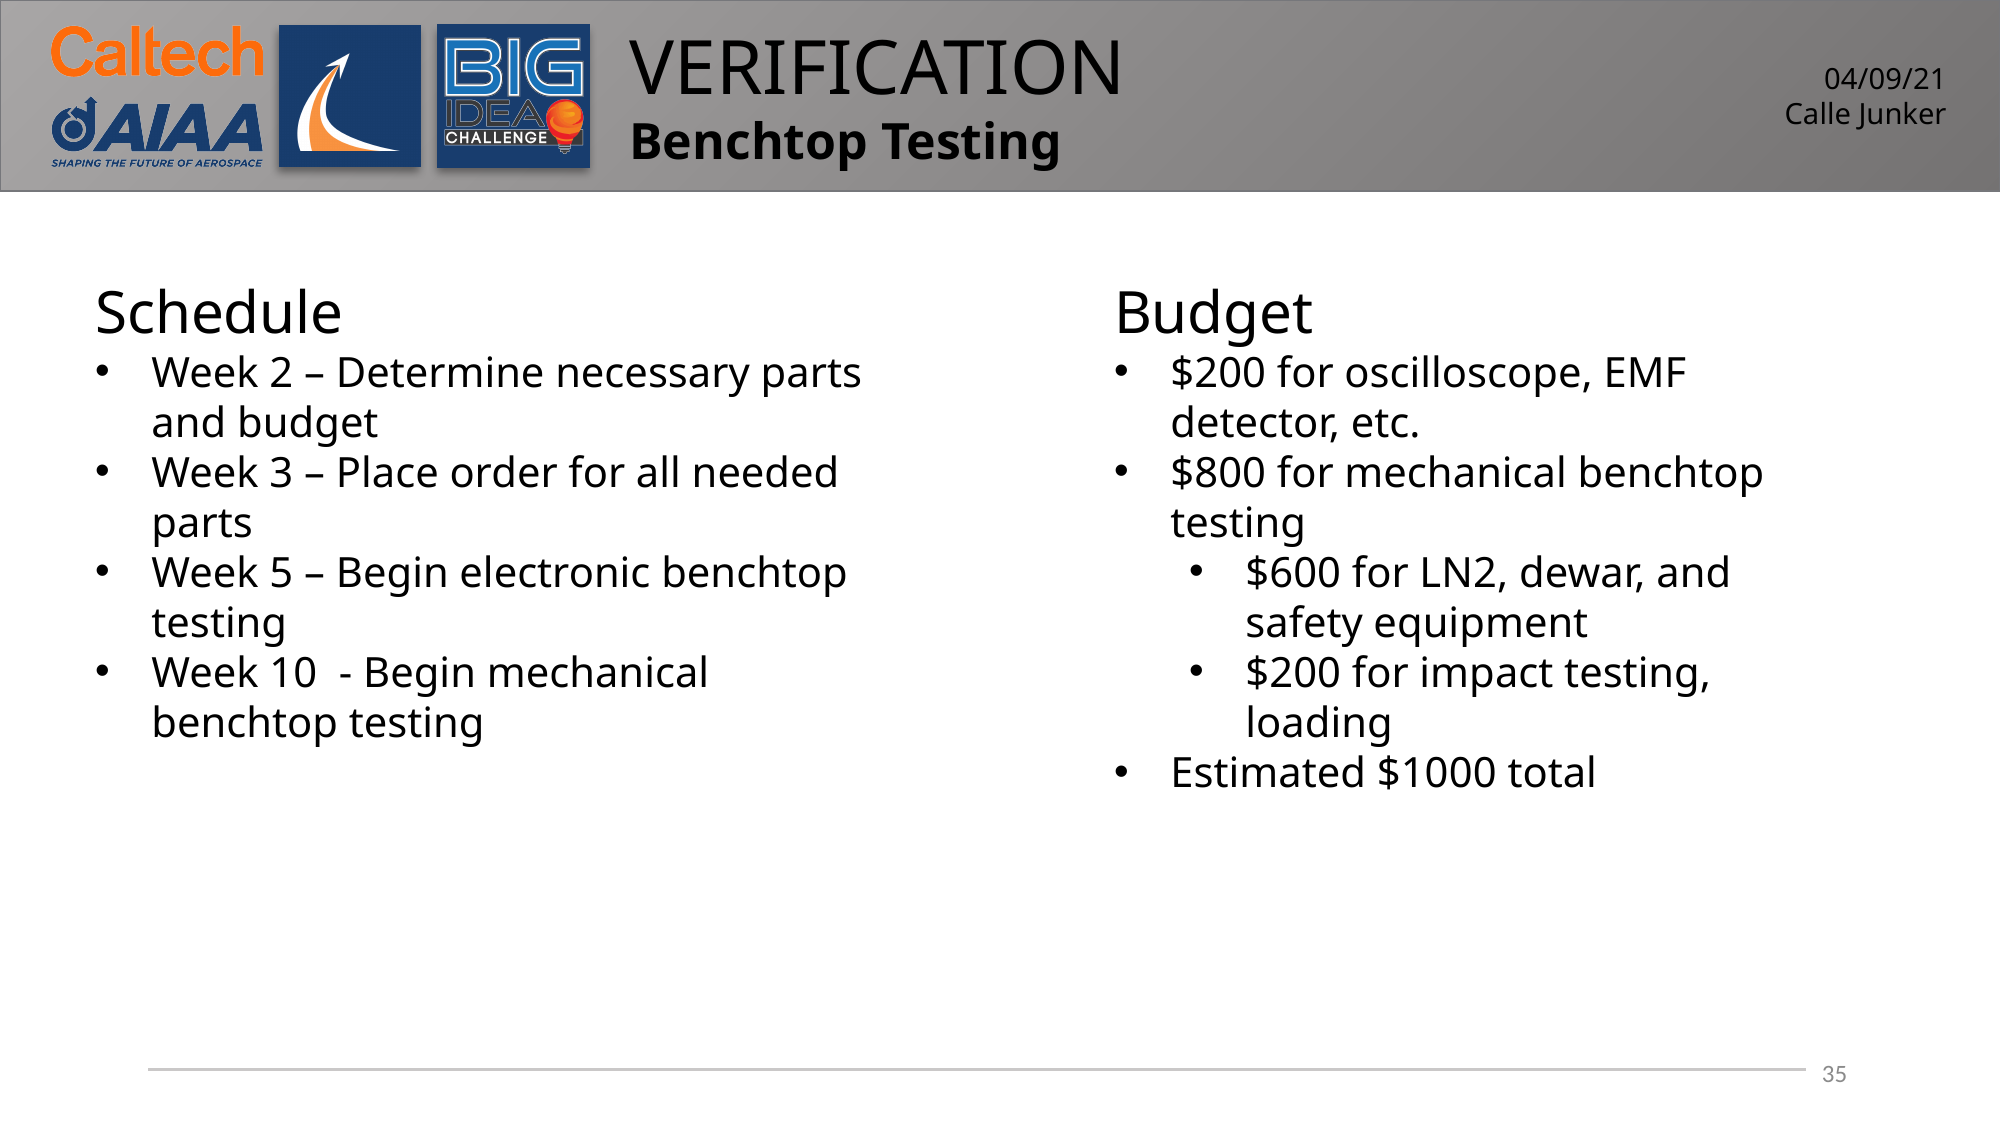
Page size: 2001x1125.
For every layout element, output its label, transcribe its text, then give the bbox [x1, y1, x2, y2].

text_box Budget $200 for oscilloscope, EMF detector, etc. $800 for mechanical benchtop testing $600 for LN2, dewar, and safety equipment $200 for impact testing, loading Estimated $1000 total [1099, 267, 1835, 804]
text_box [0, 0, 2000, 192]
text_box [51, 25, 590, 167]
text_box 04/09/21 Calle Junker [1233, 52, 1962, 138]
text_box Schedule Week 2 – Determine necessary parts and budget Week 3 – Place order for all needed parts Week 5 – Begin electronic benchtop testing Week 10 - Begin mechanical benchtop testing [80, 267, 919, 804]
text_box VERIFICATION Benchtop Testing [614, 12, 1370, 178]
slide_number 35 [1412, 1042, 1863, 1103]
